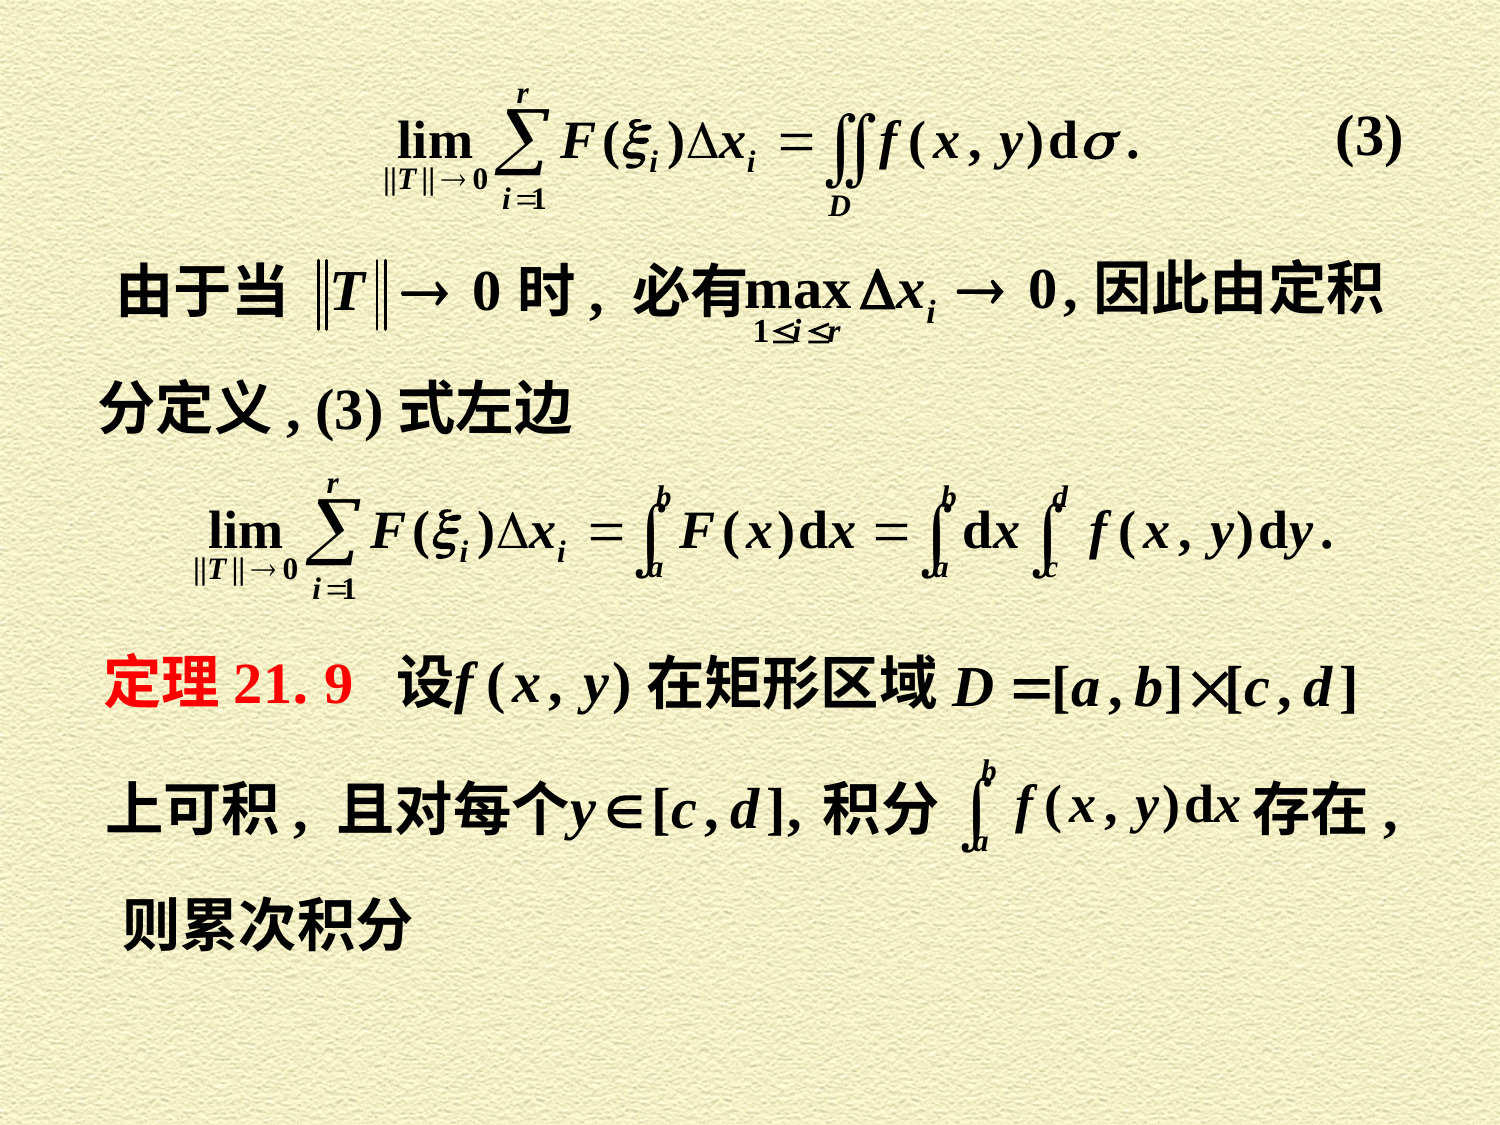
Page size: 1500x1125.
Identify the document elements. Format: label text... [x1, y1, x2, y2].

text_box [381, 72, 1420, 223]
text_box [94, 637, 1359, 725]
text_box 则累次积分 [107, 880, 442, 966]
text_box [95, 751, 1411, 858]
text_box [191, 463, 1338, 605]
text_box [92, 243, 1405, 348]
text_box 分定义, (3)式左边 [83, 363, 588, 449]
picture [0, 0, 1500, 1125]
